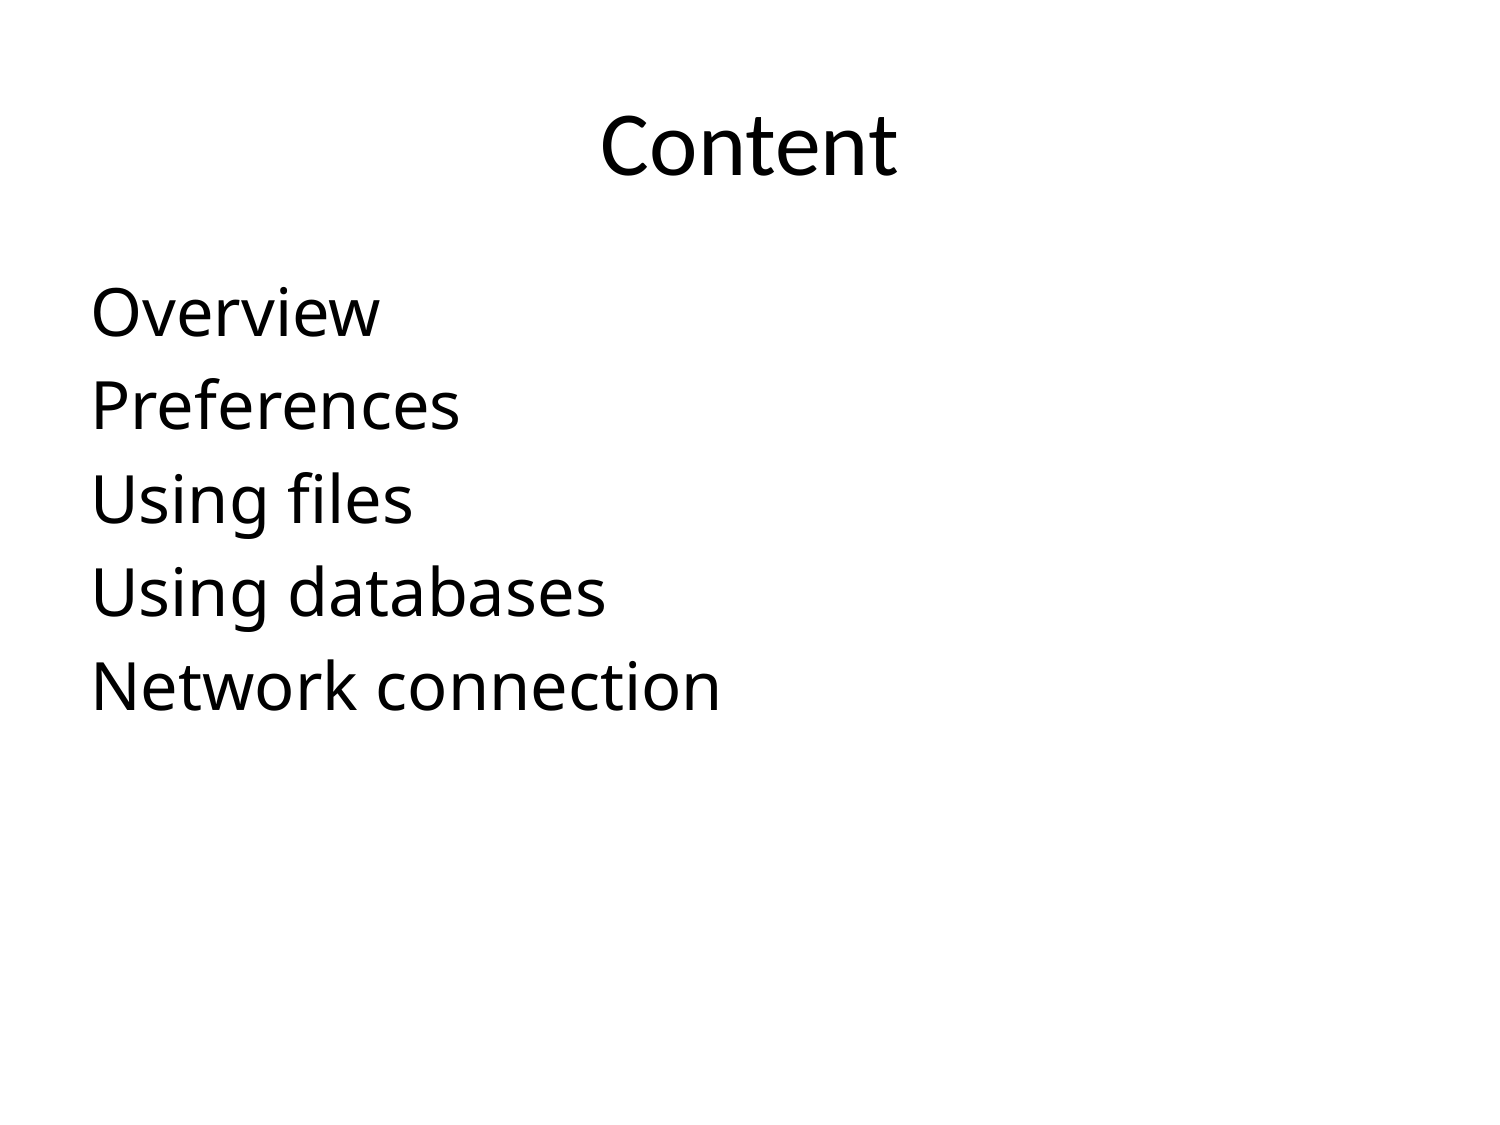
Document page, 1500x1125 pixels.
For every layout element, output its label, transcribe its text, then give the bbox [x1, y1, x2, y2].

list Overview Preferences Using files Using databases Network connection [75, 262, 1425, 1005]
title Content [75, 45, 1425, 233]
